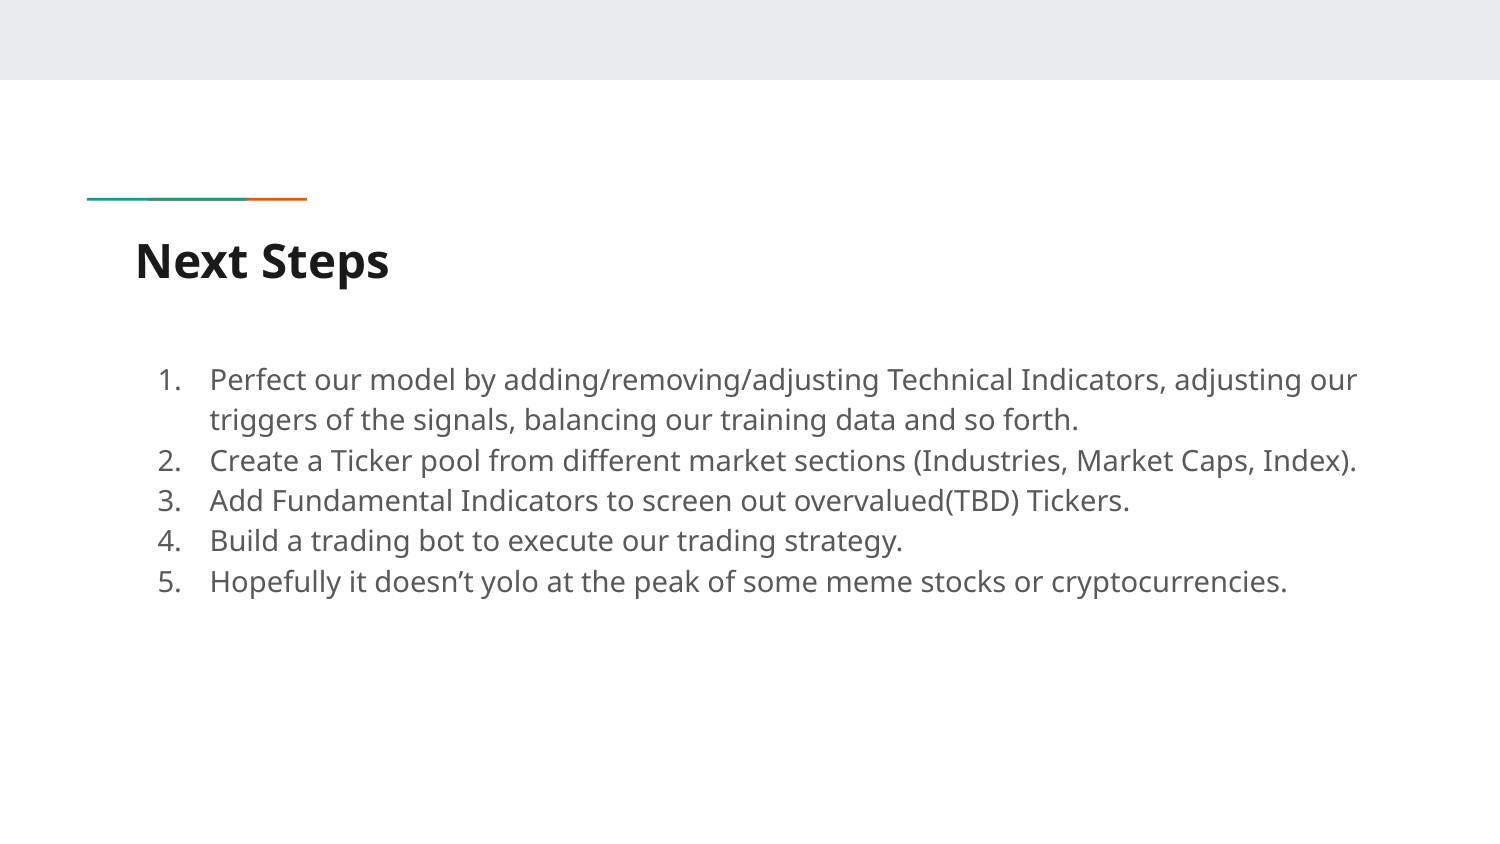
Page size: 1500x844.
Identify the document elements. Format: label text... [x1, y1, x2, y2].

list Perfect our model by adding/removing/adjusting Technical Indicators, adjusting our triggers of the signals, balancing our training data and so forth. Create a Ticker pool from different market sections (Industries, Market Caps, Index). Add Fundamental Indicators to screen out overvalued(TBD) Tickers. Build a trading bot to execute our trading strategy. Hopefully it doesn’t yolo at the peak of some meme stocks or cryptocurrencies. [119, 341, 1381, 712]
title Next Steps [119, 216, 1381, 305]
